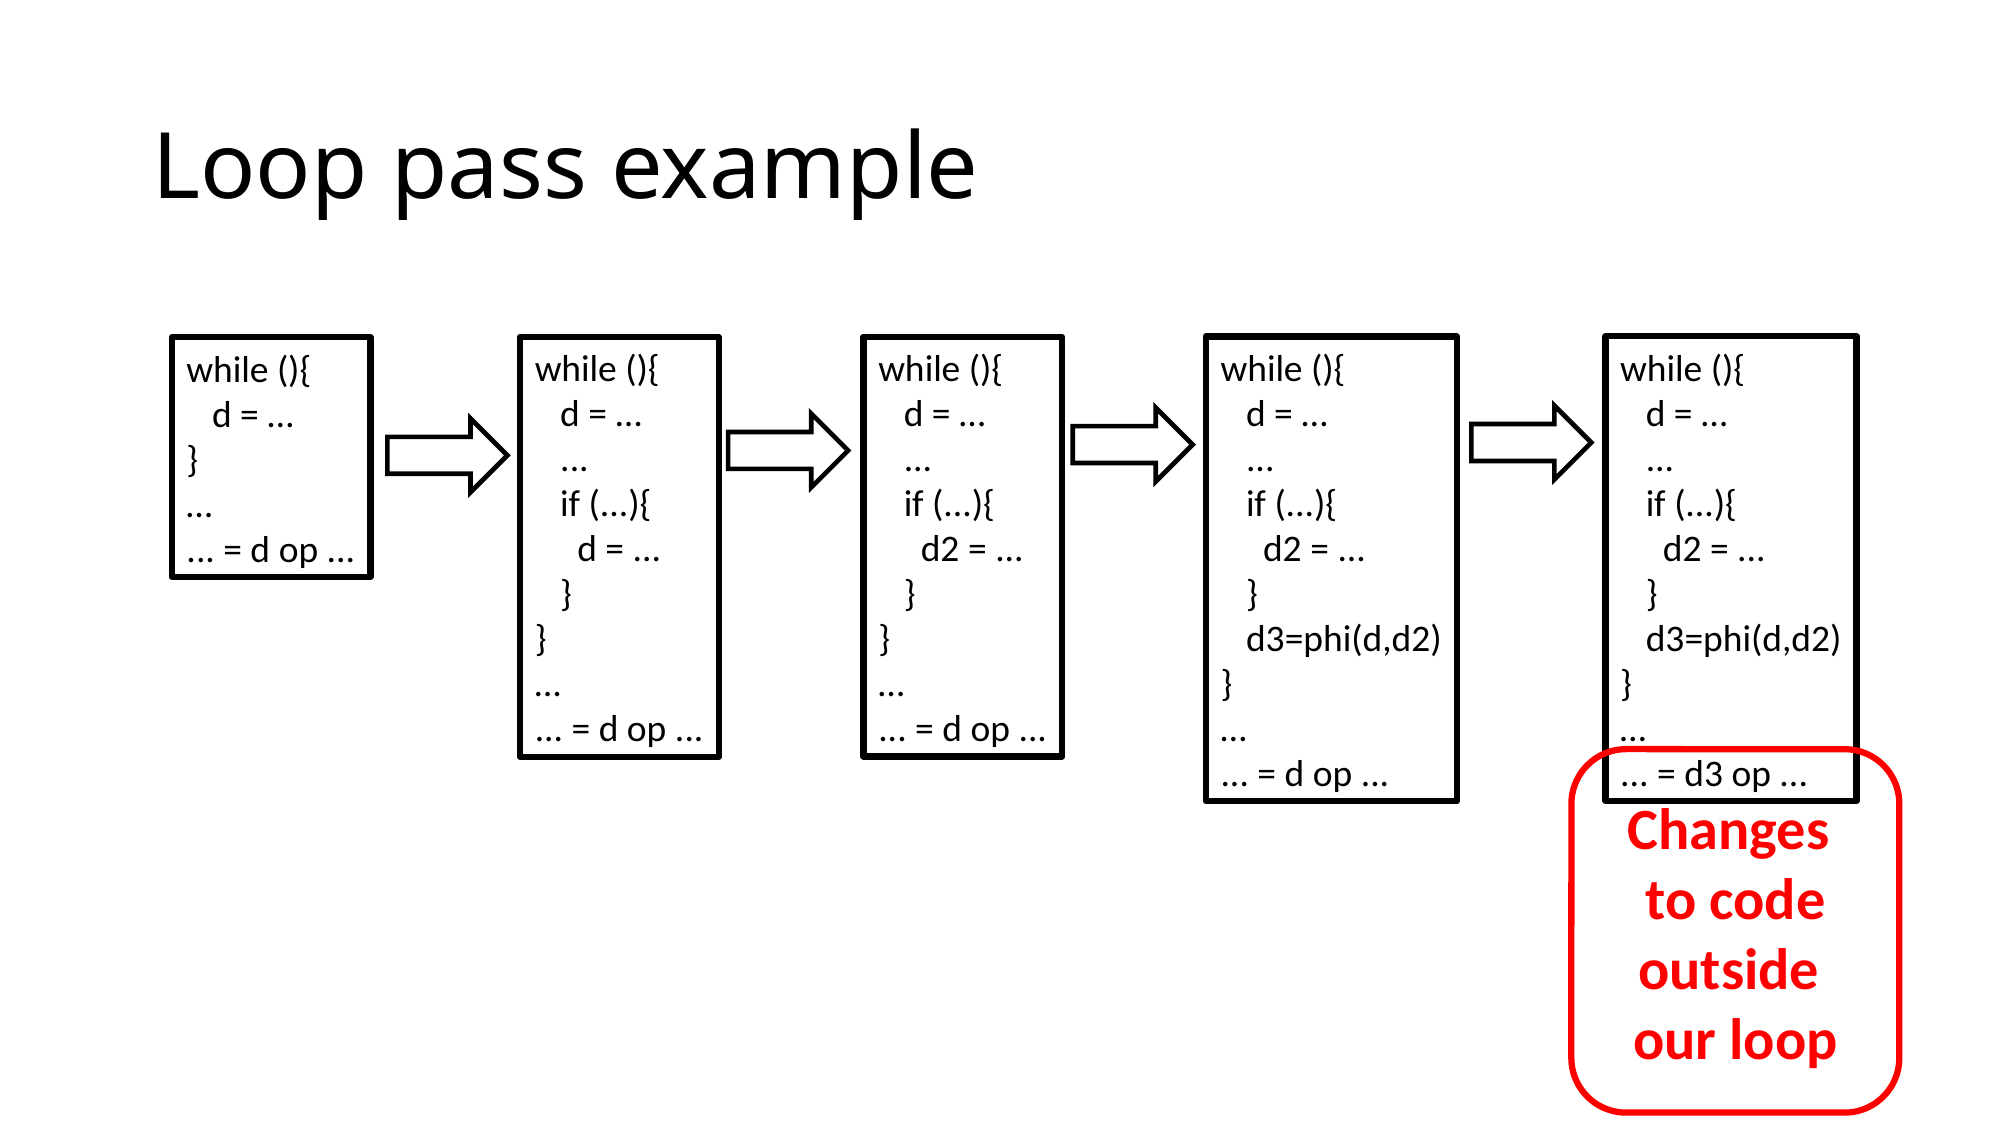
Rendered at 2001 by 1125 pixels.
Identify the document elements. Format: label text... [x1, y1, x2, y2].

text_box [727, 412, 849, 489]
text_box [1470, 404, 1593, 481]
text_box [1072, 406, 1194, 483]
text_box while (){ d = … ... if (...){ d2 = ... } } … ... = d op ... [863, 336, 1063, 757]
text_box [386, 417, 509, 494]
text_box while (){ d = … ... if (...){ d = ... } } … ... = d op ... [519, 336, 719, 757]
text_box Changes to code outside our loop [1570, 748, 1900, 1114]
text_box while (){ d = … ... if (...){ d2 = ... } d3=phi(d,d2) } … ... = d3 op ... [1605, 336, 1857, 752]
text_box while (){ d = … } … ... = d op ... [171, 337, 371, 577]
title Loop pass example [137, 59, 1863, 278]
text_box while (){ d = … ... if (...){ d2 = ... } d3=phi(d,d2) } … ... = d op ... [1205, 336, 1457, 802]
